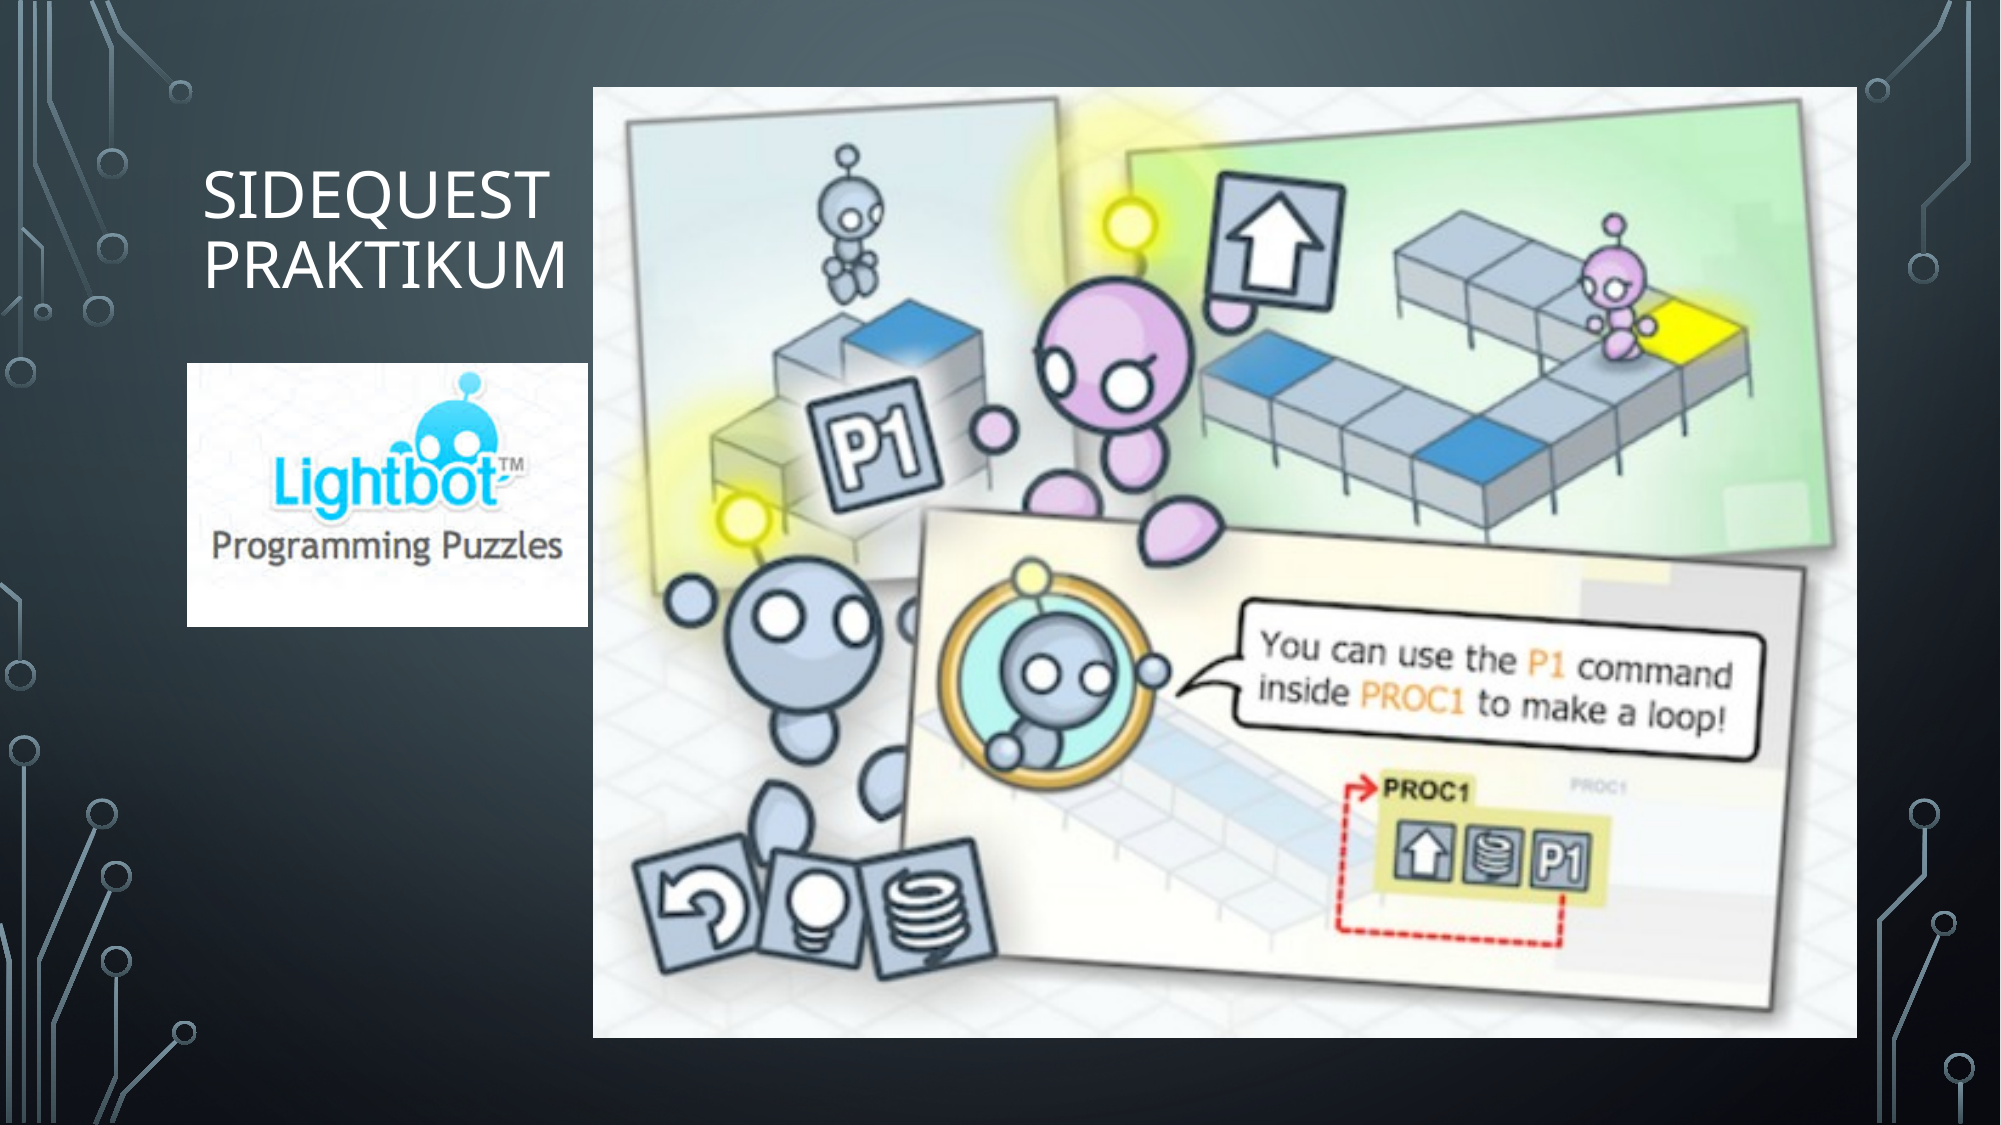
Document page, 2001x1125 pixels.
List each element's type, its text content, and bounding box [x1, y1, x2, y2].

picture [592, 87, 1857, 1038]
title Sidequest Praktikum [187, 101, 592, 364]
picture [186, 363, 588, 627]
